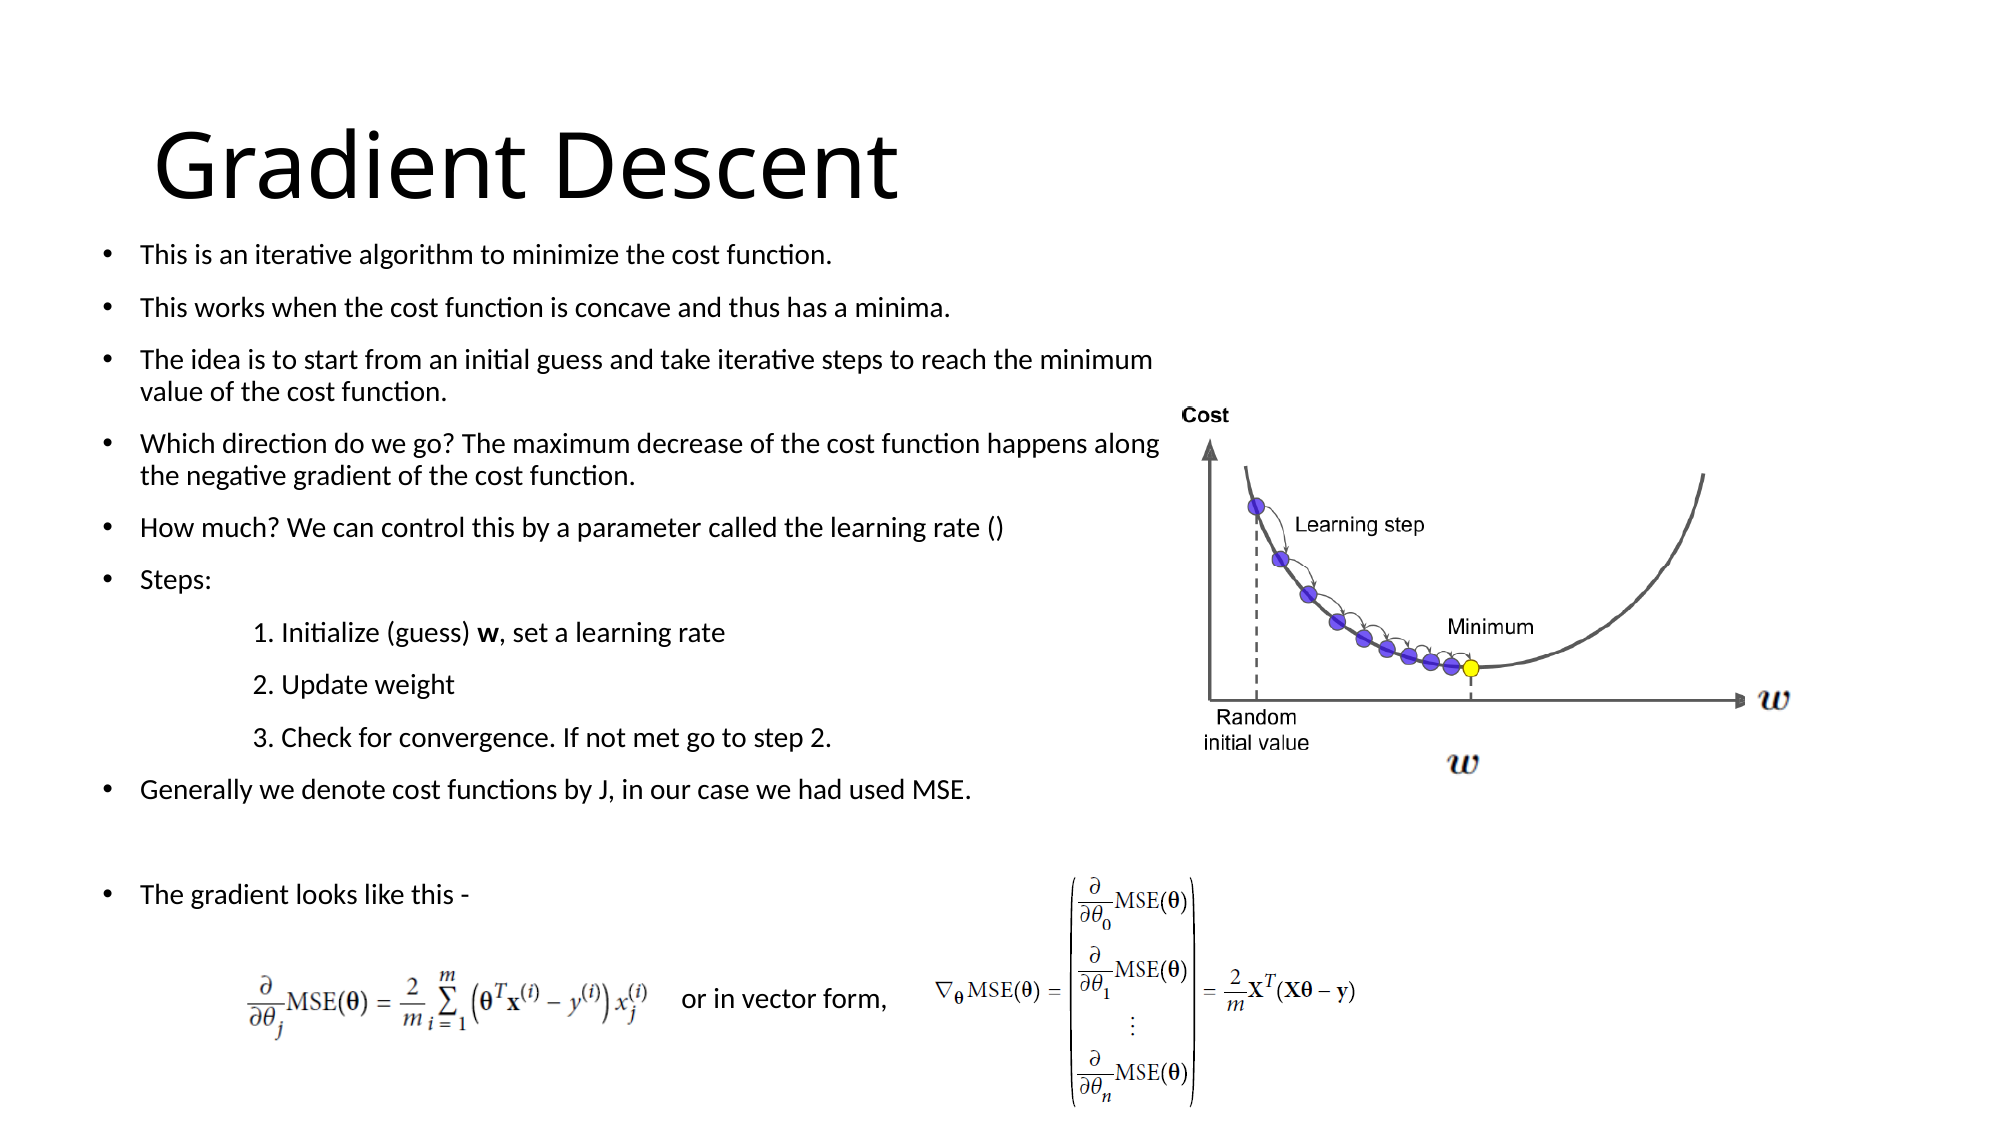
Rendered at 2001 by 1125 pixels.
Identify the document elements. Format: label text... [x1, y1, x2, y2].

picture [909, 865, 1370, 1124]
title Gradient Descent [137, 59, 1863, 278]
picture [1163, 397, 1828, 810]
picture [223, 961, 663, 1066]
